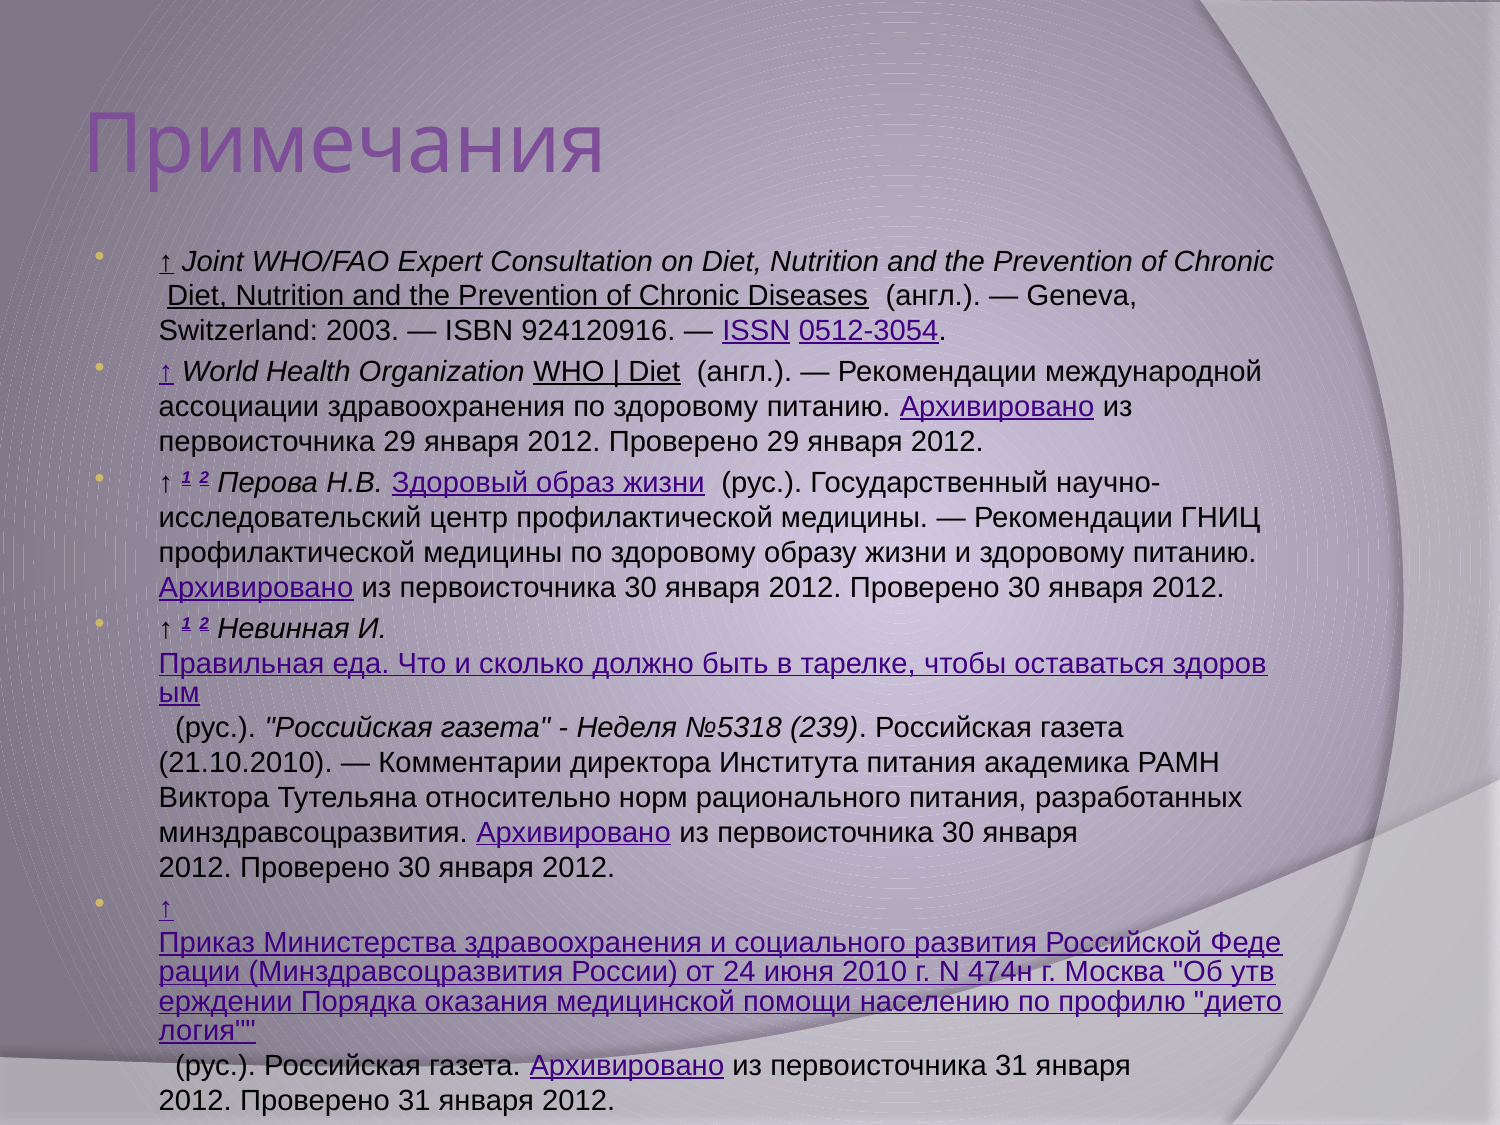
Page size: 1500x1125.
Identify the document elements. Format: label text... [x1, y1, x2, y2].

title Примечания [75, 45, 1300, 233]
list ↑ Joint WHO/FAO Expert Consultation on Diet, Nutrition and the Prevention of Chronic Diet, Nutrition and the Prevention of Chronic Diseases (англ.). — Geneva, Switzerland: 2003. — ISBN 924120916. — ISSN 0512-3054. ↑ World Health Organization WHO | Diet (англ.). — Рекомендации международной ассоциации здравоохранения по здоровому питанию. Архивировано из первоисточника 29 января 2012. Проверено 29 января 2012. ↑ 1 2 Перова Н.В. Здоровый образ жизни (рус.). Государственный научно-исследовательский центр профилактической медицины. — Рекомендации ГНИЦ профилактической медицины по здоровому образу жизни и здоровому питанию. Архивировано из первоисточника 30 января 2012. Проверено 30 января 2012. ↑ 1 2 Невинная И. Правильная еда. Что и сколько должно быть в тарелке, чтобы оставаться здоровым (рус.). "Российская газета" - Неделя №5318 (239). Российская газета (21.10.2010). — Комментарии директора Института питания академика РАМН Виктора Тутельяна относительно норм рационального питания, разработанных минздравсоцразвития. Архивировано из первоисточника 30 января 2012. Проверено 30 января 2012. ↑ Приказ Министерства здравоохранения и социального развития Российской Федерации (Минздравсоцразвития России) от 24 июня 2010 г. N 474н г. Москва "Об утверждении Порядка оказания медицинской помощи населению по профилю "диетология"" (рус.). Российская газета. Архивировано из первоисточника 31 января 2012. Проверено 31 января 2012. [75, 234, 1300, 1005]
